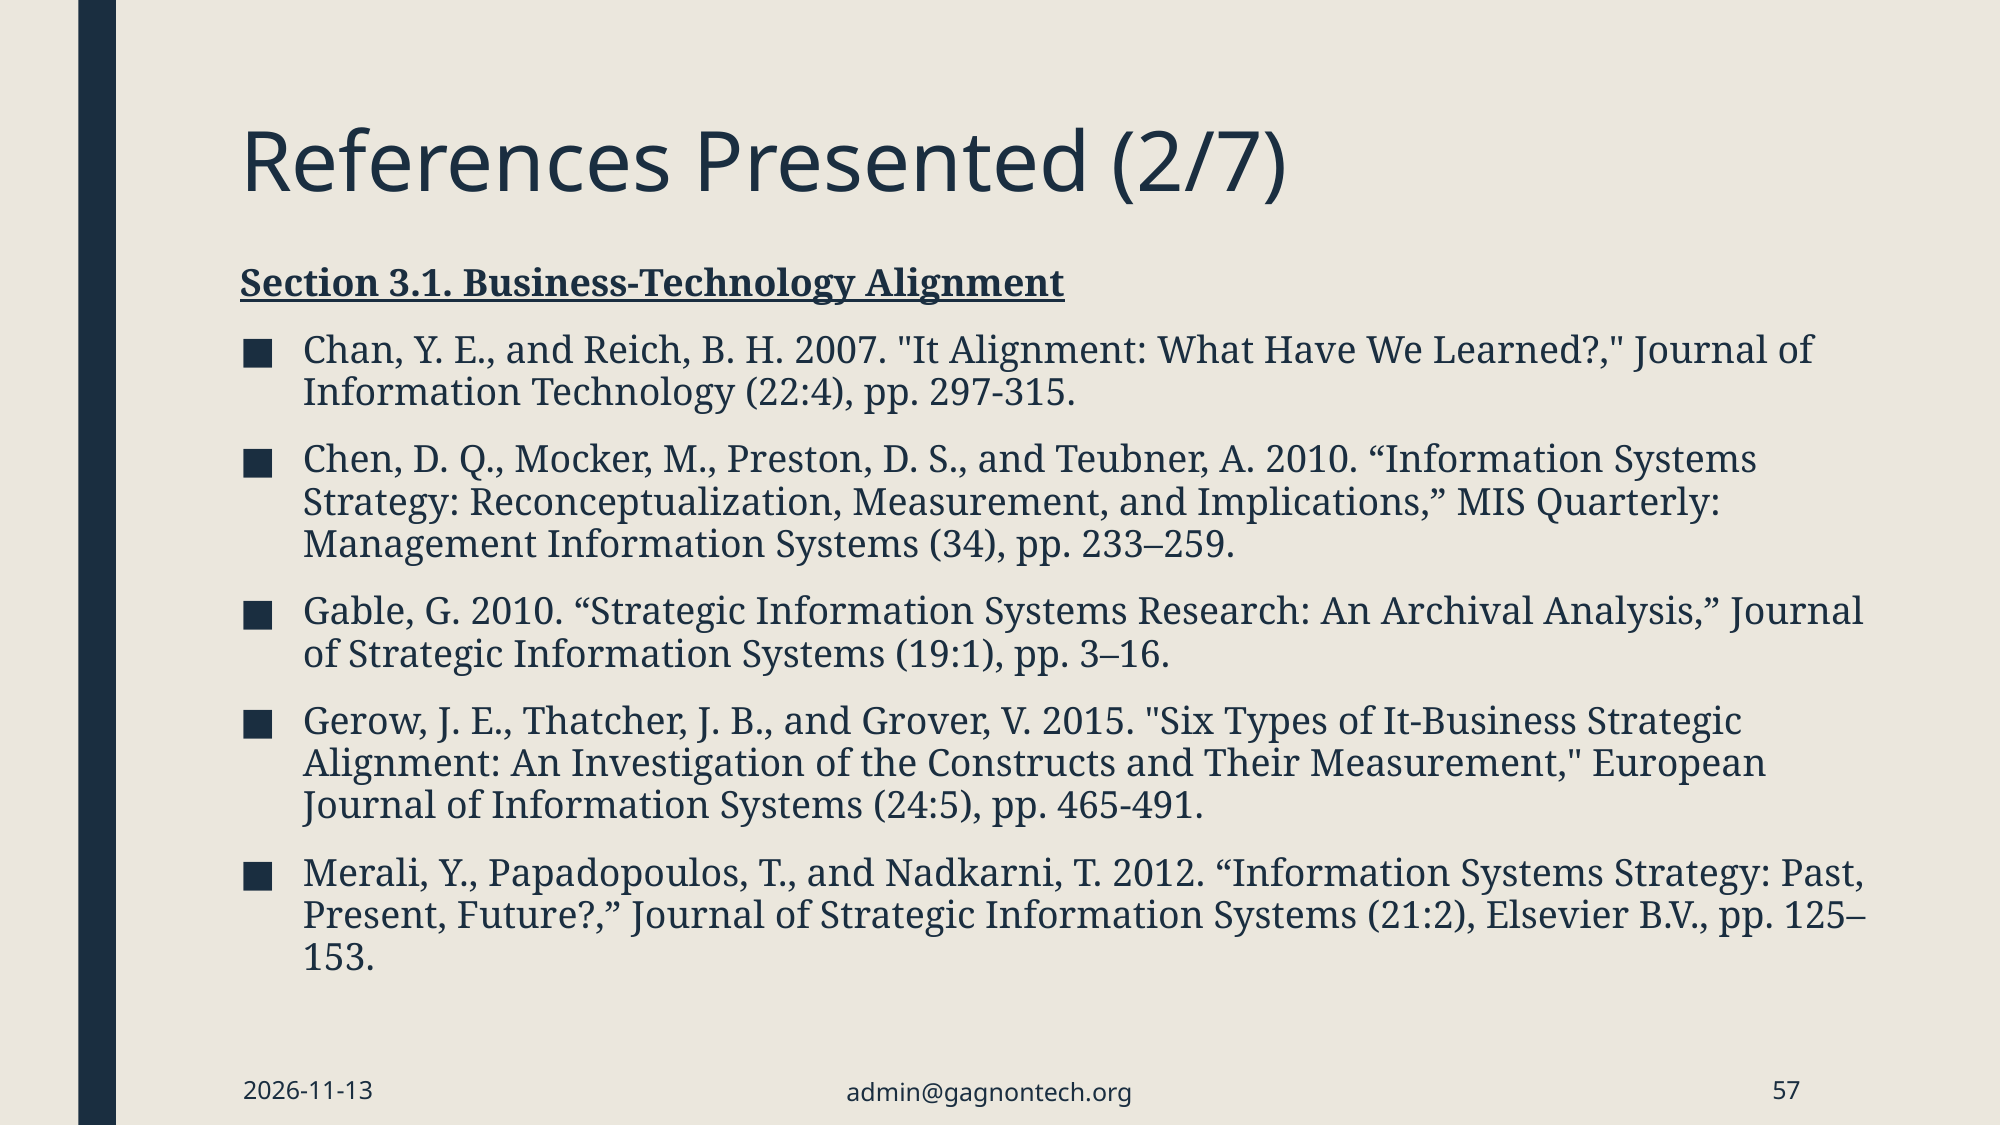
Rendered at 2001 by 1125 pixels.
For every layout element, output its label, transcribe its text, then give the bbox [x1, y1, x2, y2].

list Section 3.1. Business-Technology Alignment Chan, Y. E., and Reich, B. H. 2007. "It Alignment: What Have We Learned?," Journal of Information Technology (22:4), pp. 297-315. Chen, D. Q., Mocker, M., Preston, D. S., and Teubner, A. 2010. “Information Systems Strategy: Reconceptualization, Measurement, and Implications,” MIS Quarterly: Management Information Systems (34), pp. 233–259. Gable, G. 2010. “Strategic Information Systems Research: An Archival Analysis,” Journal of Strategic Information Systems (19:1), pp. 3–16. Gerow, J. E., Thatcher, J. B., and Grover, V. 2015. "Six Types of It-Business Strategic Alignment: An Investigation of the Constructs and Their Measurement," European Journal of Information Systems (24:5), pp. 465-491. Merali, Y., Papadopoulos, T., and Nadkarni, T. 2012. “Information Systems Strategy: Past, Present, Future?,” Journal of Strategic Information Systems (21:2), Elsevier B.V., pp. 125–153. [225, 254, 1900, 1059]
slide_number 57 [1553, 1058, 1816, 1125]
footer admin@gagnontech.org [474, 1058, 1505, 1125]
title References Presented (2/7) [225, 112, 1800, 254]
text_box 2024-01-21 [228, 1058, 426, 1125]
